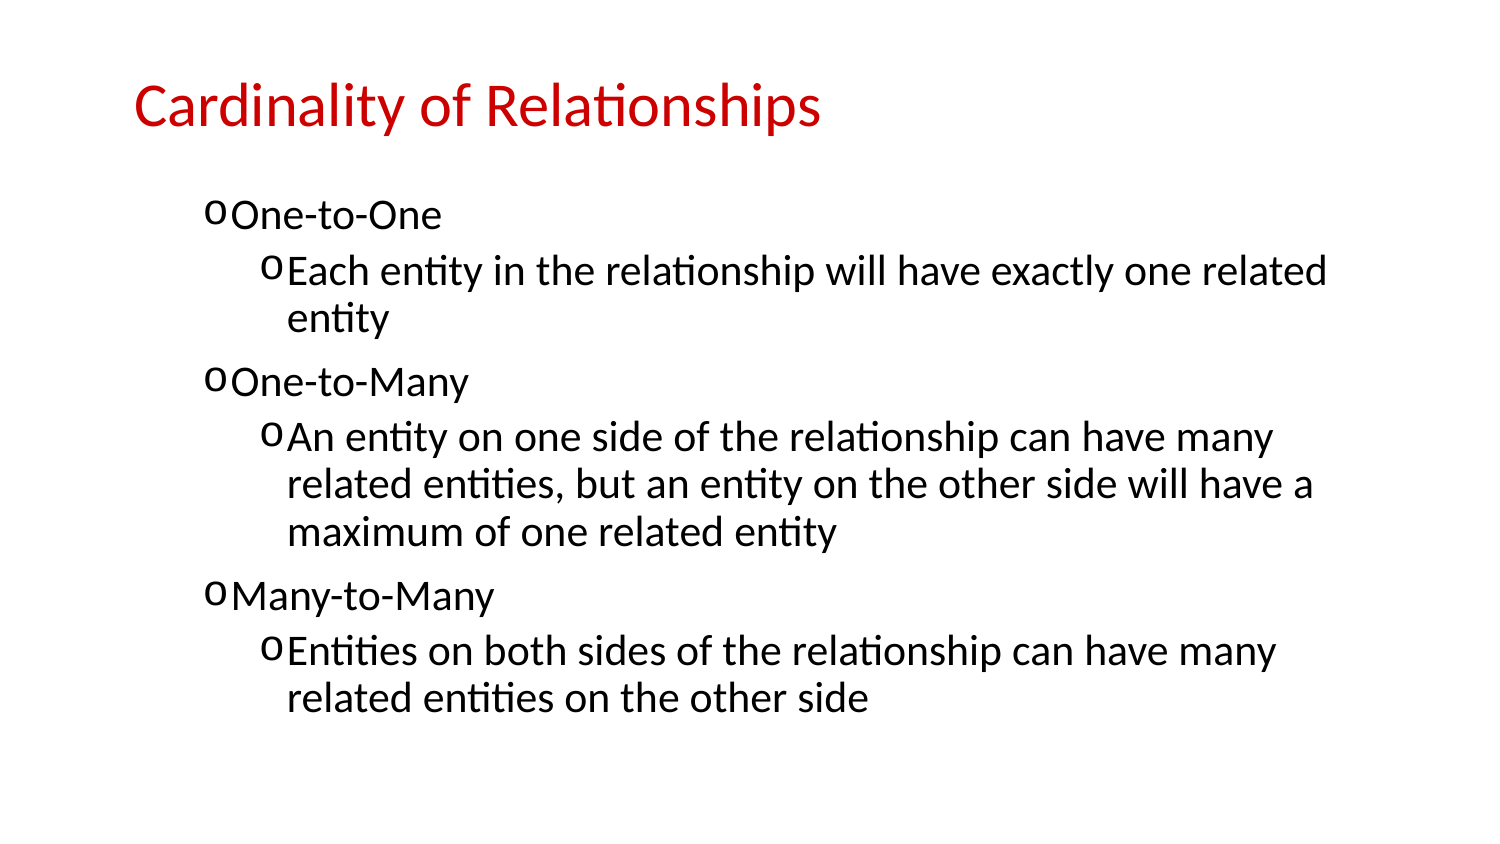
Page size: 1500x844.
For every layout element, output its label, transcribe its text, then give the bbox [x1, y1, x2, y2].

title Cardinality of Relationships [122, 54, 1192, 158]
list One-to-One Each entity in the relationship will have exactly one related entity One-to-Many An entity on one side of the relationship can have many related entities, but an entity on the other side will have a maximum of one related entity Many-to-Many Entities on both sides of the relationship can have many related entities on the other side [190, 186, 1355, 743]
